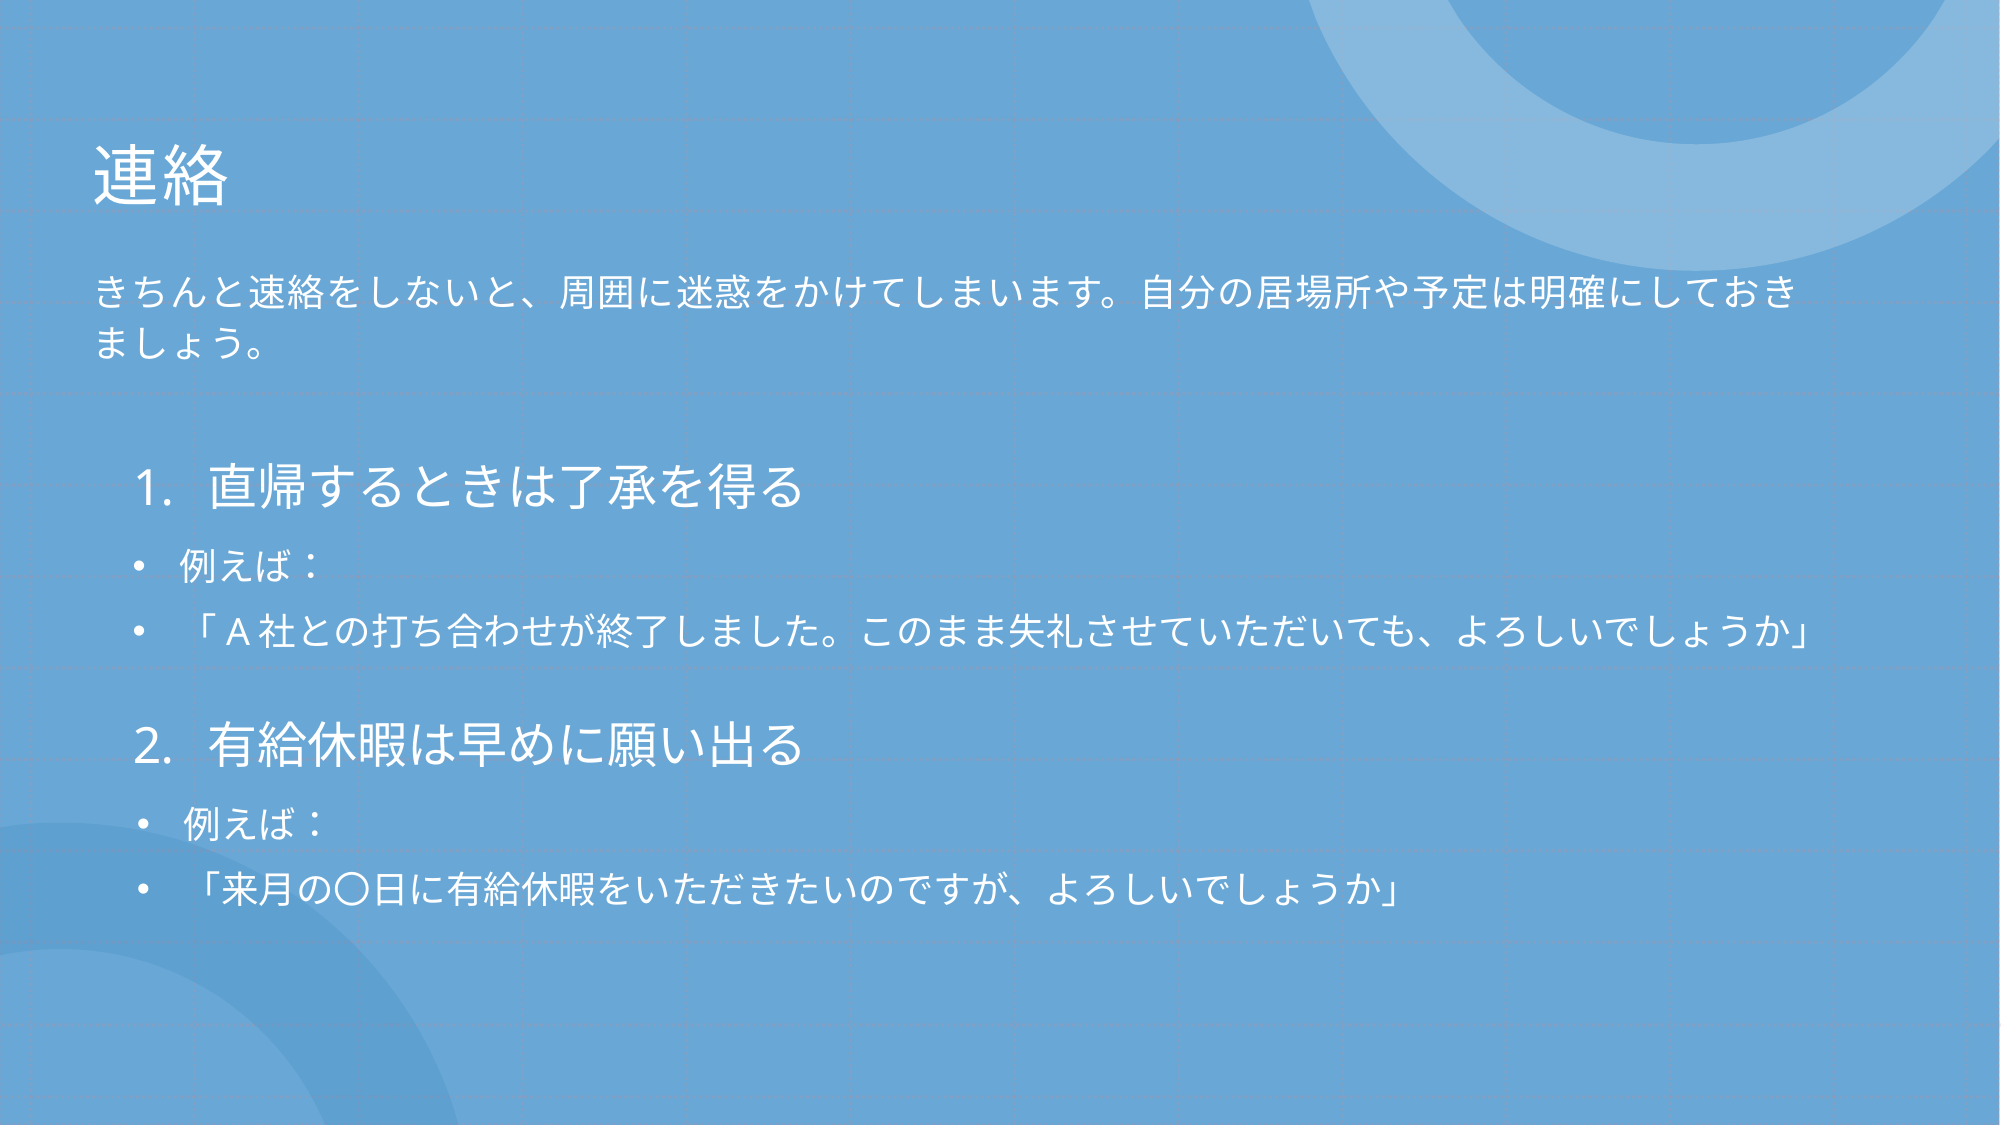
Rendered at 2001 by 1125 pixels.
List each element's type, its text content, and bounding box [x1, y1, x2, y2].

text_box 例えば： 「A社との打ち合わせが終了しました。このまま失礼させていただいても、よろしいでしょうか」 [117, 532, 1845, 661]
title 連絡 [75, 59, 1834, 244]
text_box 直帰するときは了承を得る [118, 447, 823, 523]
text_box きちんと速絡をしないと、周囲に迷惑をかけてしまいます。自分の居場所や予定は明確にしておきましょう。 [74, 244, 1834, 388]
text_box 例えば： 「来月の〇日に有給休暇をいただきたいのですが、よろしいでしょうか」 [121, 790, 1435, 919]
text_box 有給休暇は早めに願い出る [118, 705, 823, 781]
